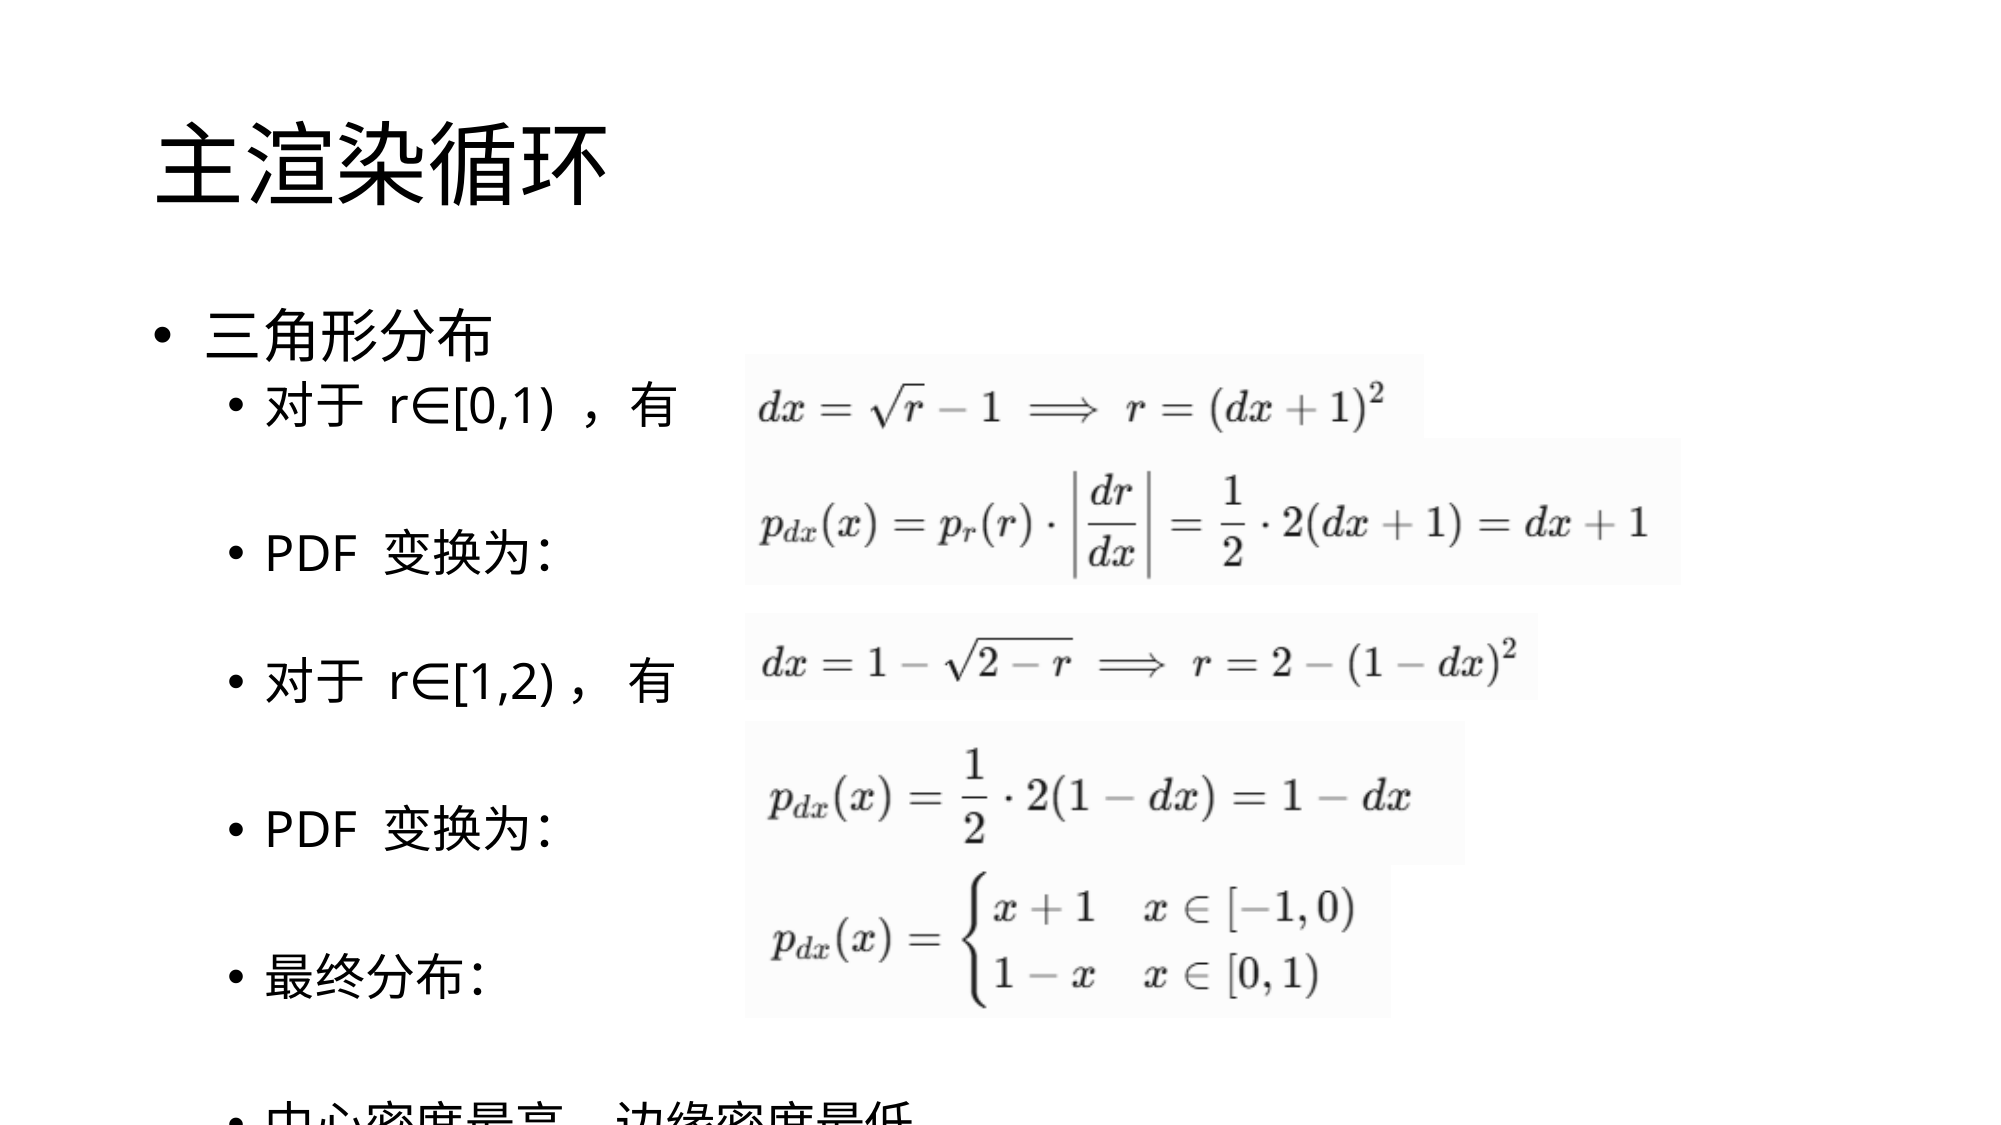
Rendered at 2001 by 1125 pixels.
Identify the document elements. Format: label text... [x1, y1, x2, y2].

picture [744, 612, 1538, 700]
list ​​三角形分布 对于 r∈[0,1)​​ ，有 PDF 变换为： 对于 r∈[1,2)​​， 有 PDF 变换为： 最终分布： 中心密度最高，边缘密度最低。 [137, 299, 1863, 1097]
picture [744, 720, 1465, 1019]
picture [744, 354, 1681, 585]
title 主渲染循环 [137, 59, 1863, 278]
